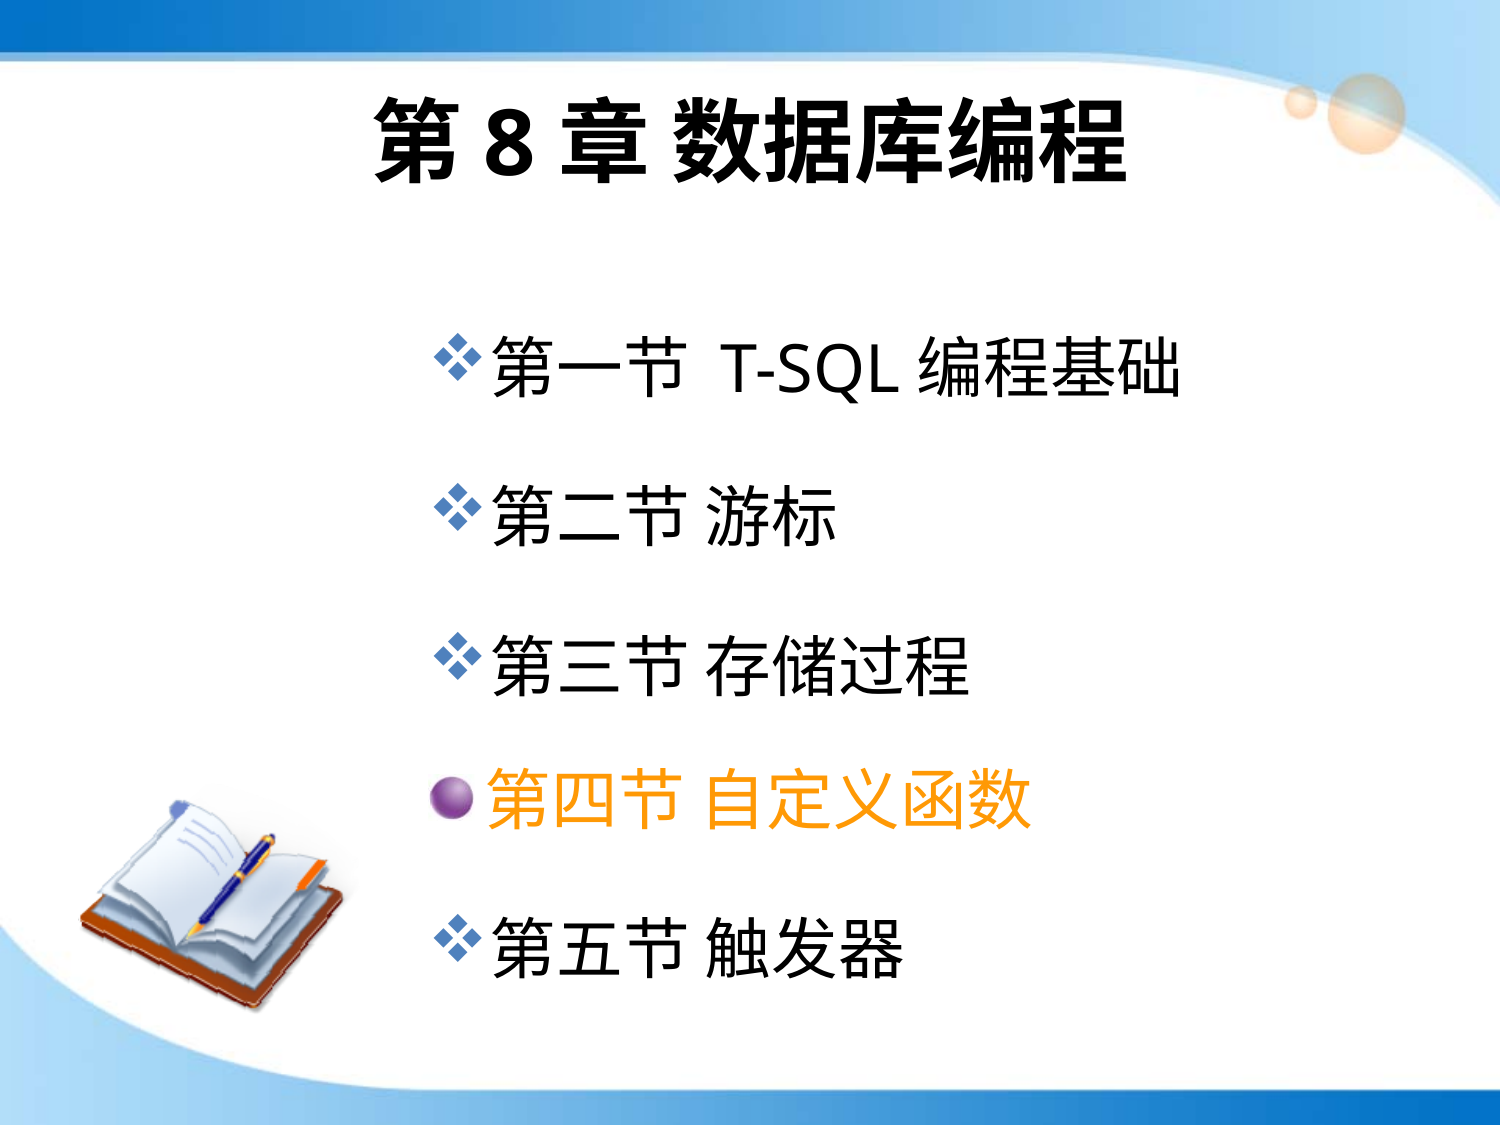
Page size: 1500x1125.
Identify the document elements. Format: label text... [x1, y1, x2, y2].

list 第一节 T-SQL编程基础 第二节 游标 第三节 存储过程 第四节 自定义函数 第五节 触发器 [413, 262, 1426, 1006]
title 第8章 数据库编程 [75, 45, 1425, 233]
picture [0, 0, 1500, 1125]
